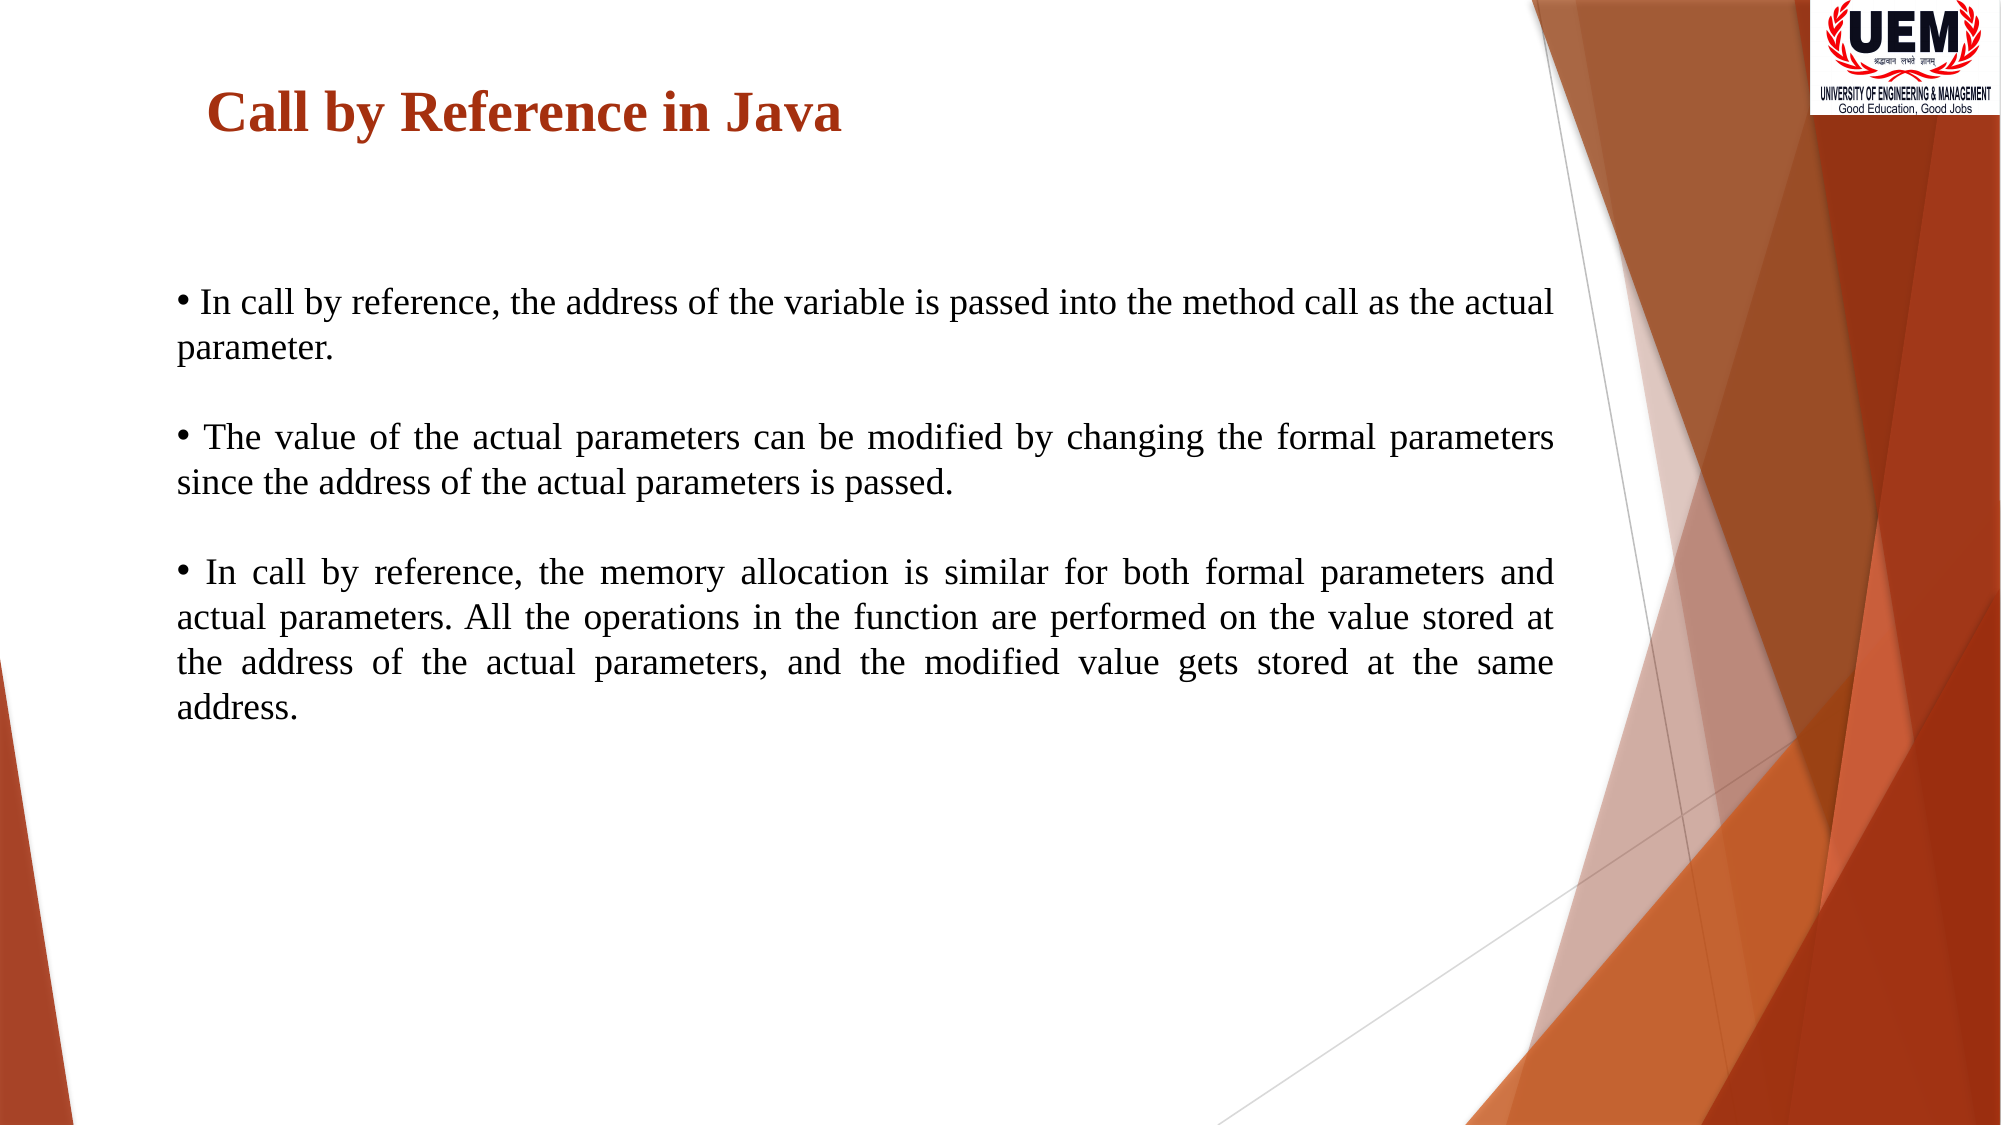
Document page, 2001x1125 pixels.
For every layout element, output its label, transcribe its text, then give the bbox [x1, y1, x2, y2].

title Call by Reference in Java [191, 65, 1305, 156]
picture [1809, 0, 2000, 116]
text_box In call by reference, the address of the variable is passed into the method call as the actual parameter. The value of the actual parameters can be modified by changing the formal parameters since the address of the actual parameters is passed. In call by reference, the memory allocation is similar for both formal parameters and actual parameters. All the operations in the function are performed on the value stored at the address of the actual parameters, and the modified value gets stored at the same address. [162, 179, 1572, 735]
